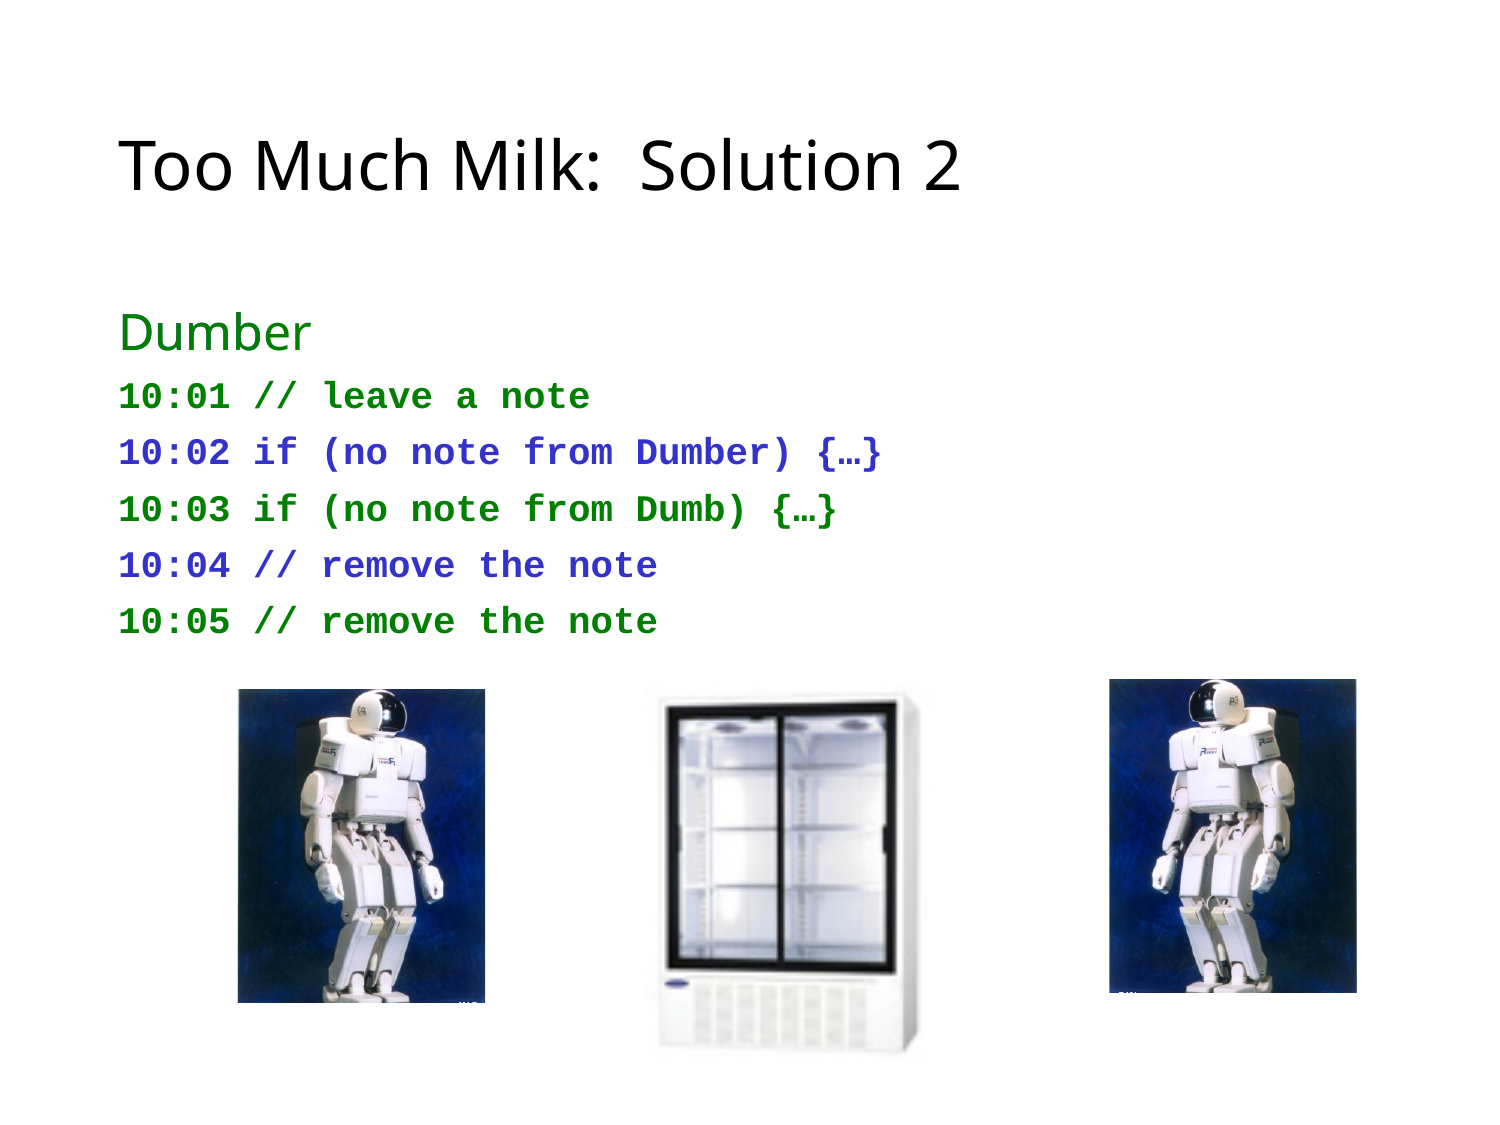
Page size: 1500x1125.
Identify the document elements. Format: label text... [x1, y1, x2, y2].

title Too Much Milk: Solution 2 [103, 59, 1397, 278]
list Dumber 10:01 // leave a note 10:03 if (no note from Dumb) {…} 10:05 // remove the note [103, 299, 1397, 1014]
picture [1108, 679, 1358, 993]
picture [236, 689, 486, 1003]
picture [646, 683, 935, 1085]
